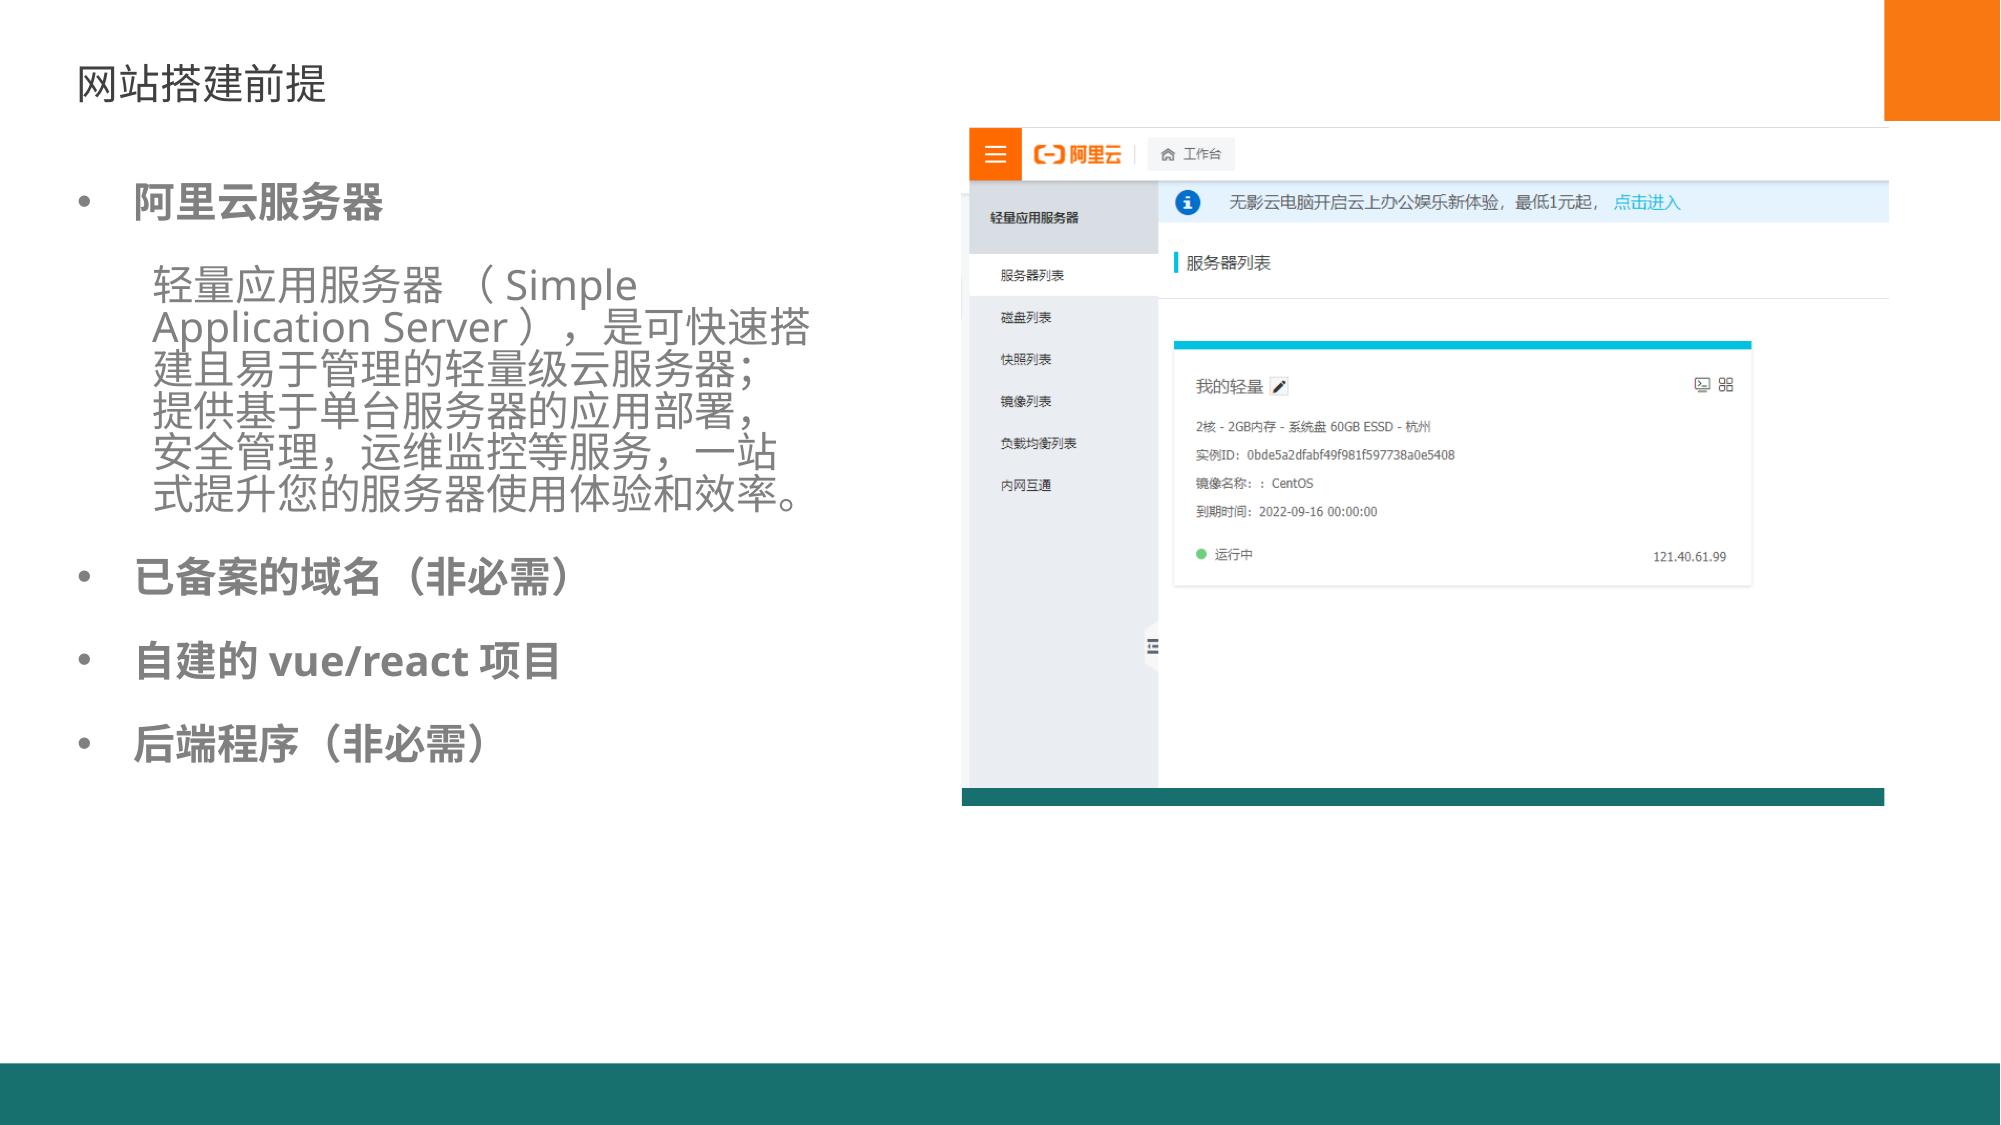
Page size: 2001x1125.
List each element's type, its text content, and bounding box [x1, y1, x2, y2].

picture [961, 127, 1889, 788]
text_box [0, 1062, 2000, 1125]
text_box 网站搭建前提 [62, 50, 412, 116]
text_box 阿里云服务器 轻量应用服务器 （Simple Application Server），是可快速搭建且易于管理的轻量级云服务器；提供基于单台服务器的应用部署，安全管理，运维监控等服务，一站式提升您的服务器使用体验和效率。 已备案的域名（非必需） 自建的vue/react项目 后端程序（非必需） [62, 176, 832, 817]
text_box [1883, 0, 2000, 122]
text_box [961, 788, 1885, 807]
